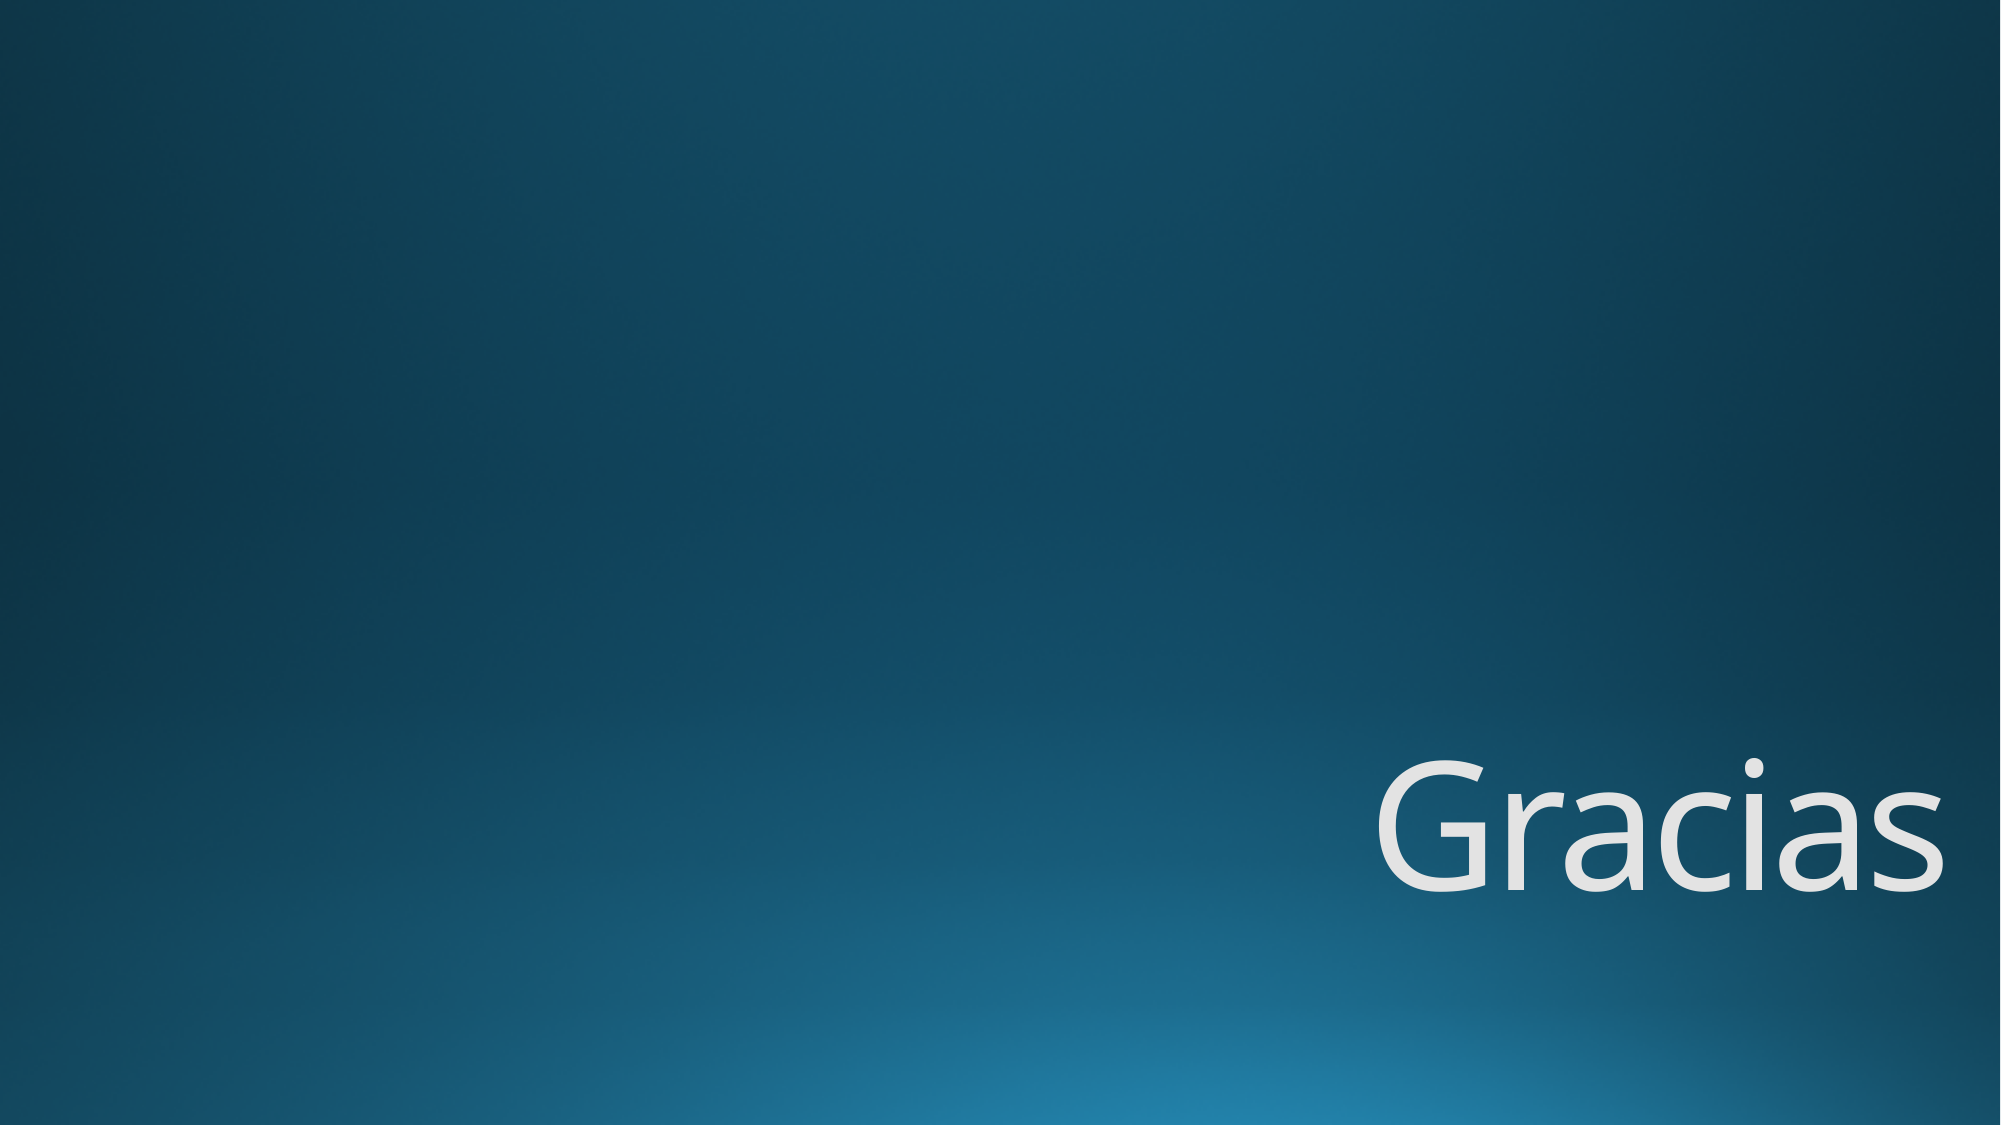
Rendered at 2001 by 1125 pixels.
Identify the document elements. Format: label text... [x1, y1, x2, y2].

title Gracias [1353, 724, 1999, 942]
picture [0, 0, 2001, 1125]
